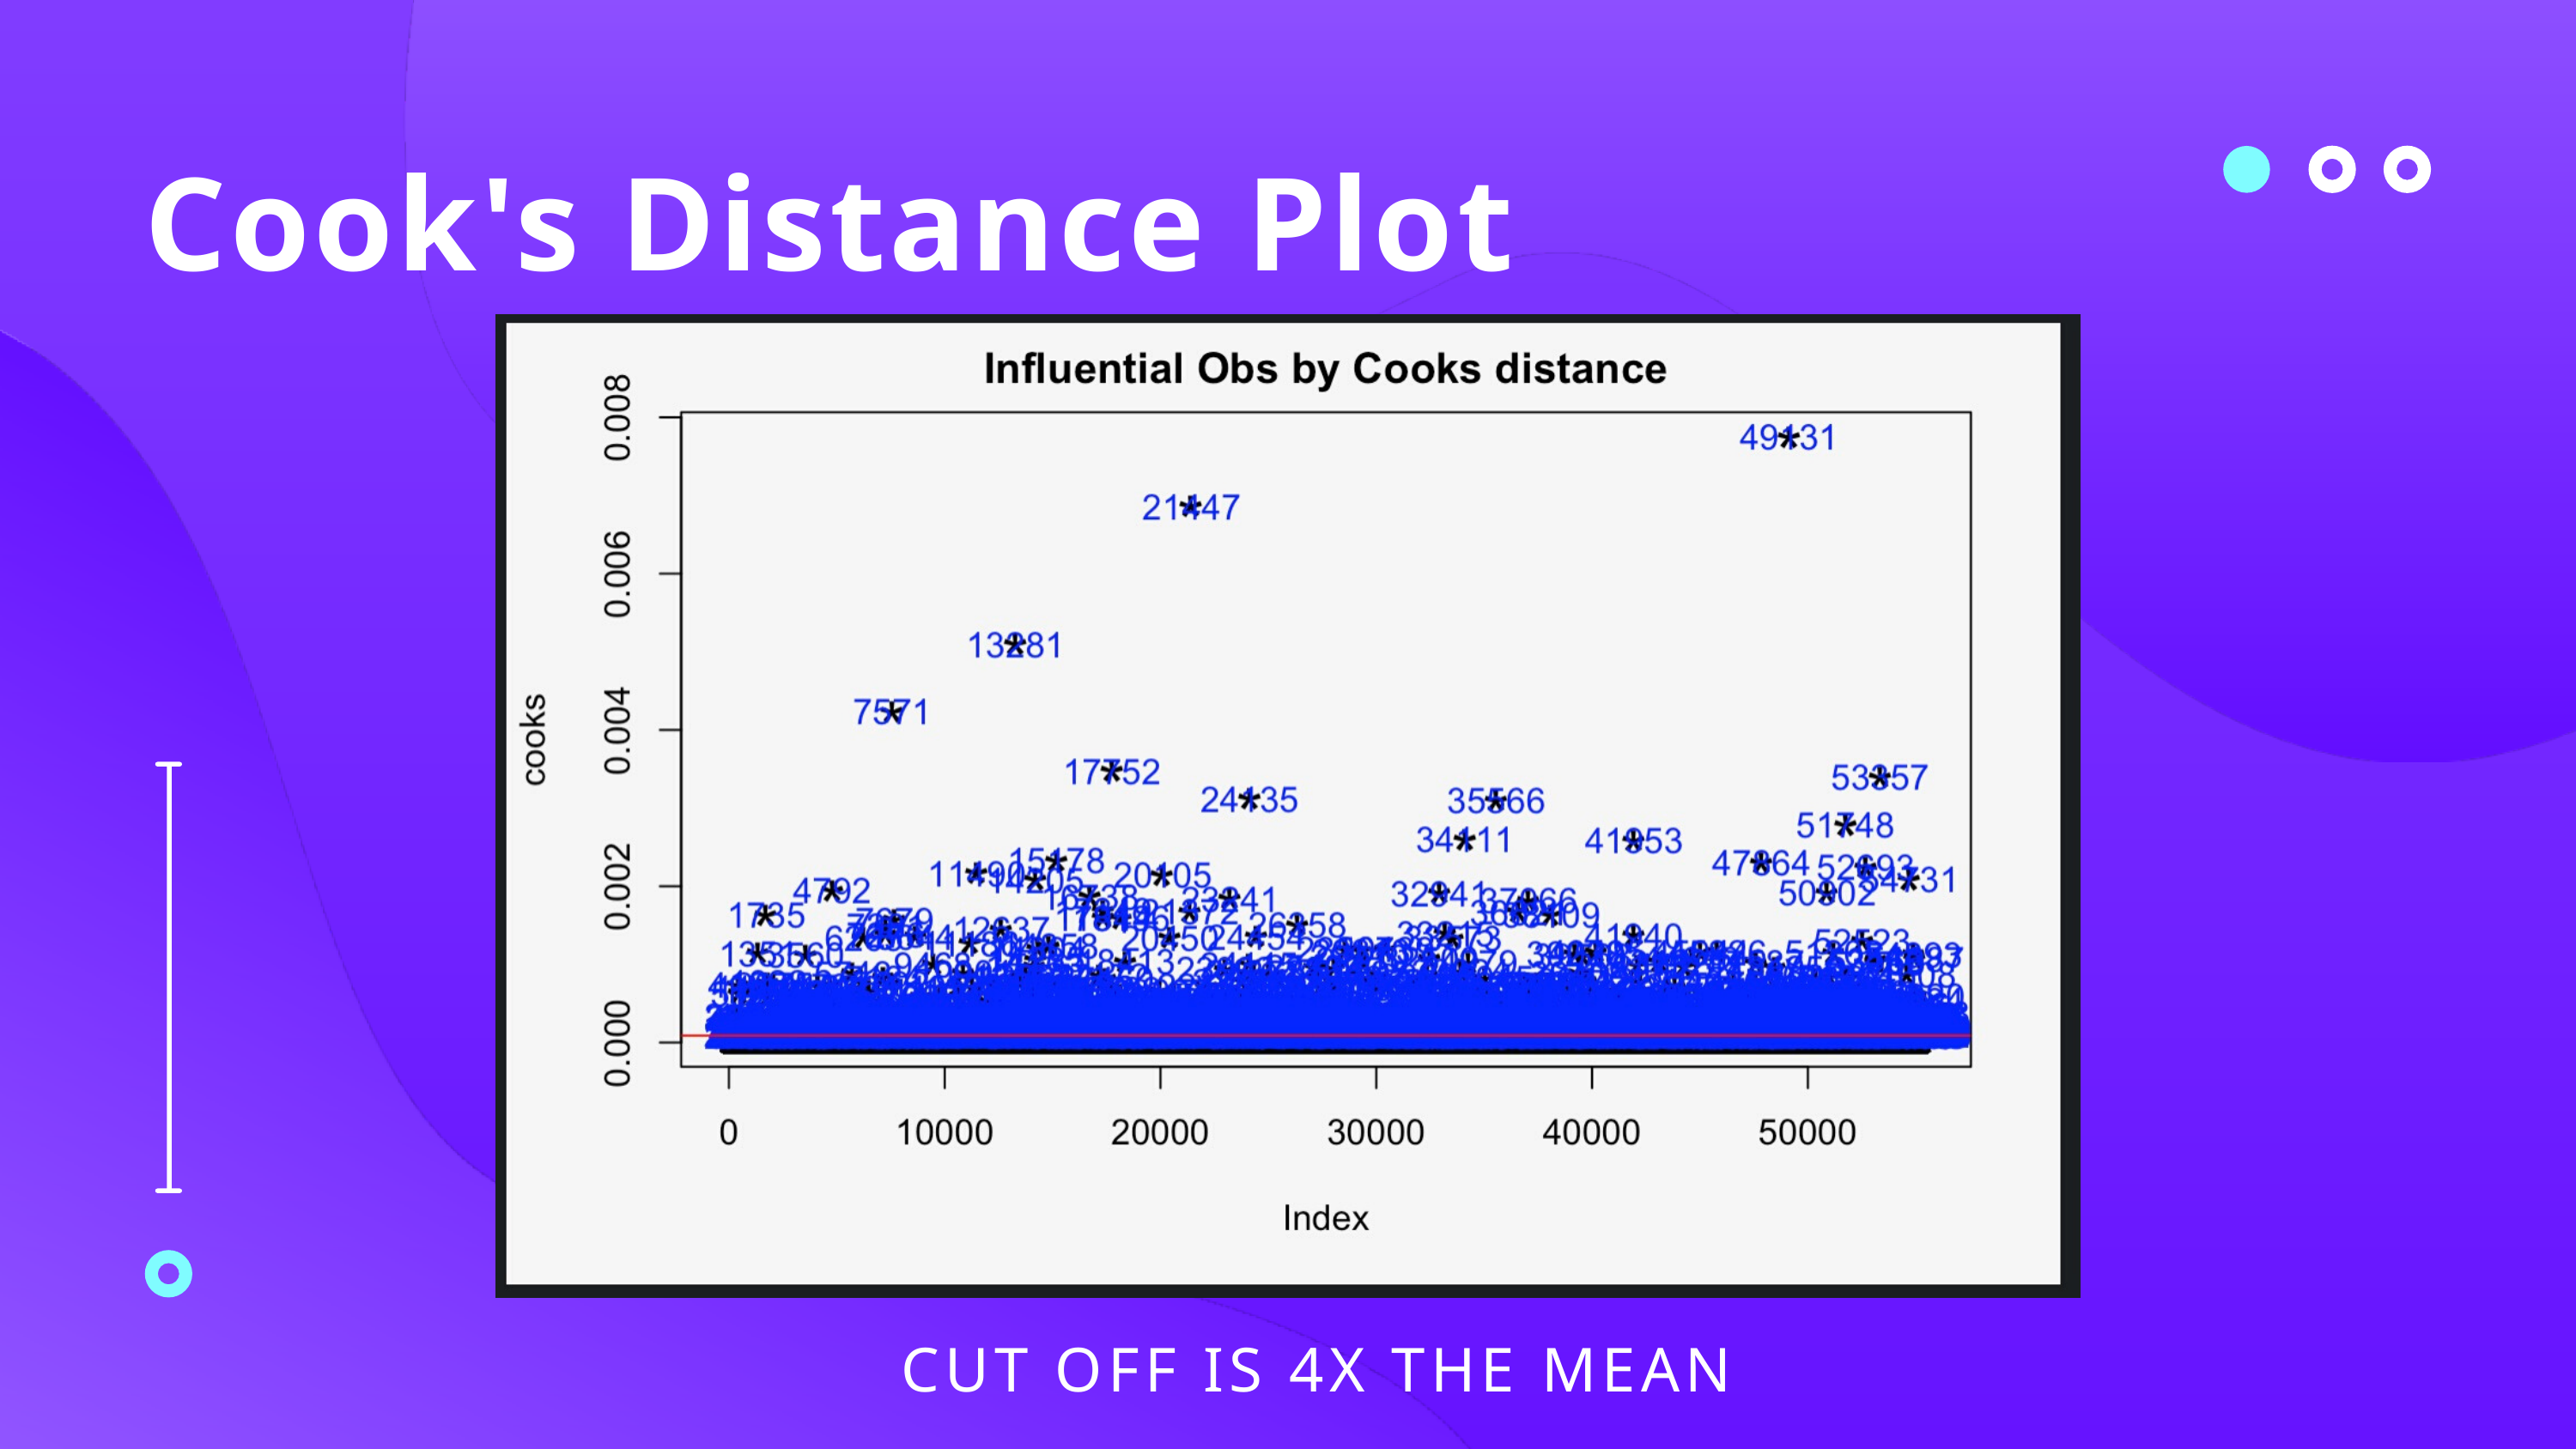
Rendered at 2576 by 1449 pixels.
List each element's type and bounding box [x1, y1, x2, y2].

text_box [144, 761, 193, 1298]
text_box [2222, 145, 2432, 194]
picture [0, 0, 2576, 1449]
